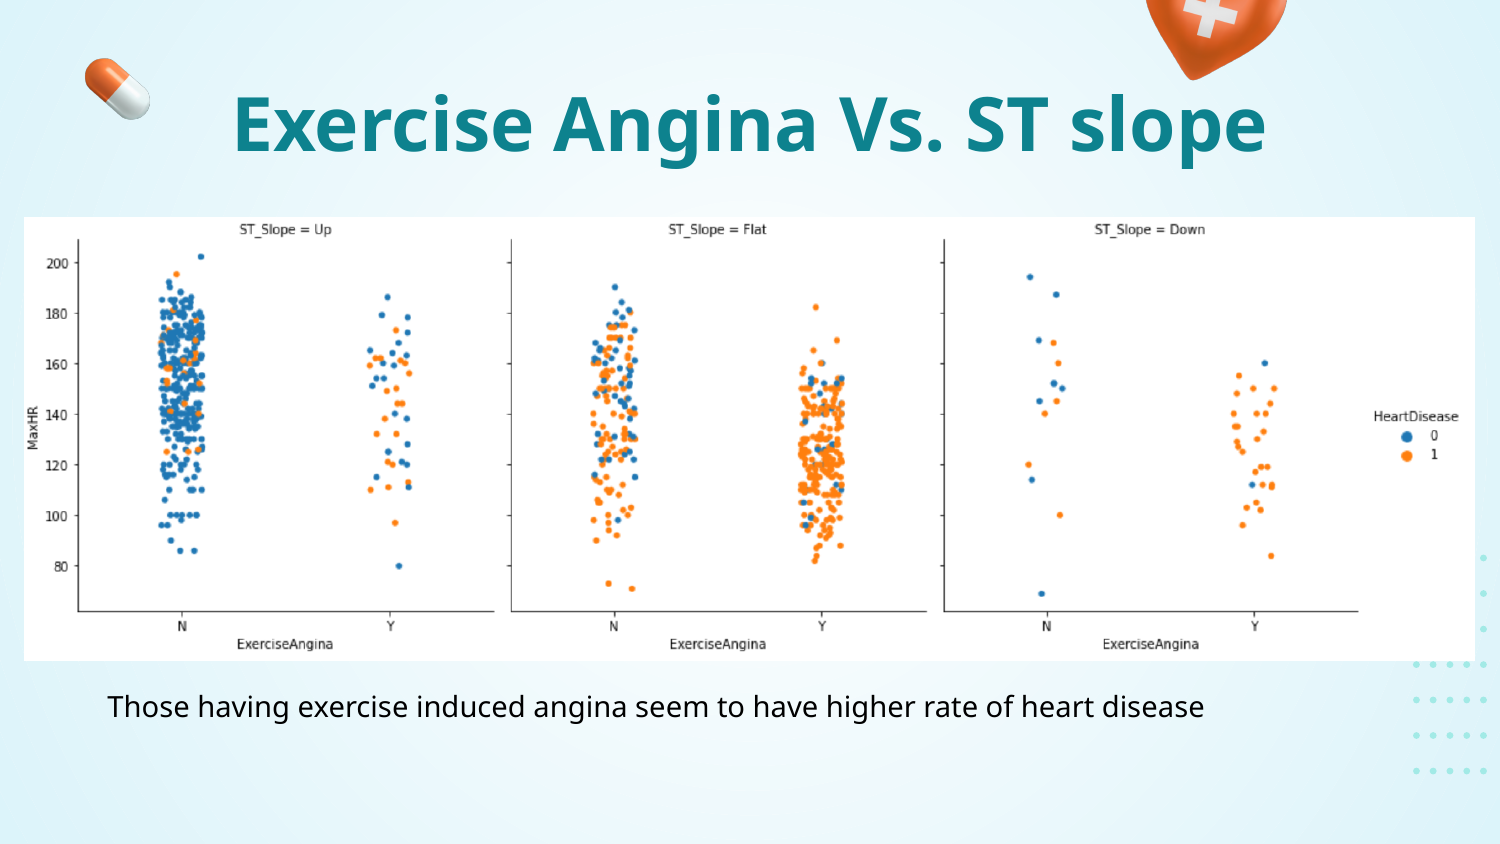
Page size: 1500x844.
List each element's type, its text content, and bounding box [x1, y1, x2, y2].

picture [18, 209, 1476, 661]
text_box Those having exercise induced angina seem to have higher rate of heart disease [92, 673, 1475, 739]
picture [1106, 0, 1297, 72]
picture [64, 38, 171, 131]
title Exercise Angina Vs. ST slope [116, 72, 1383, 167]
